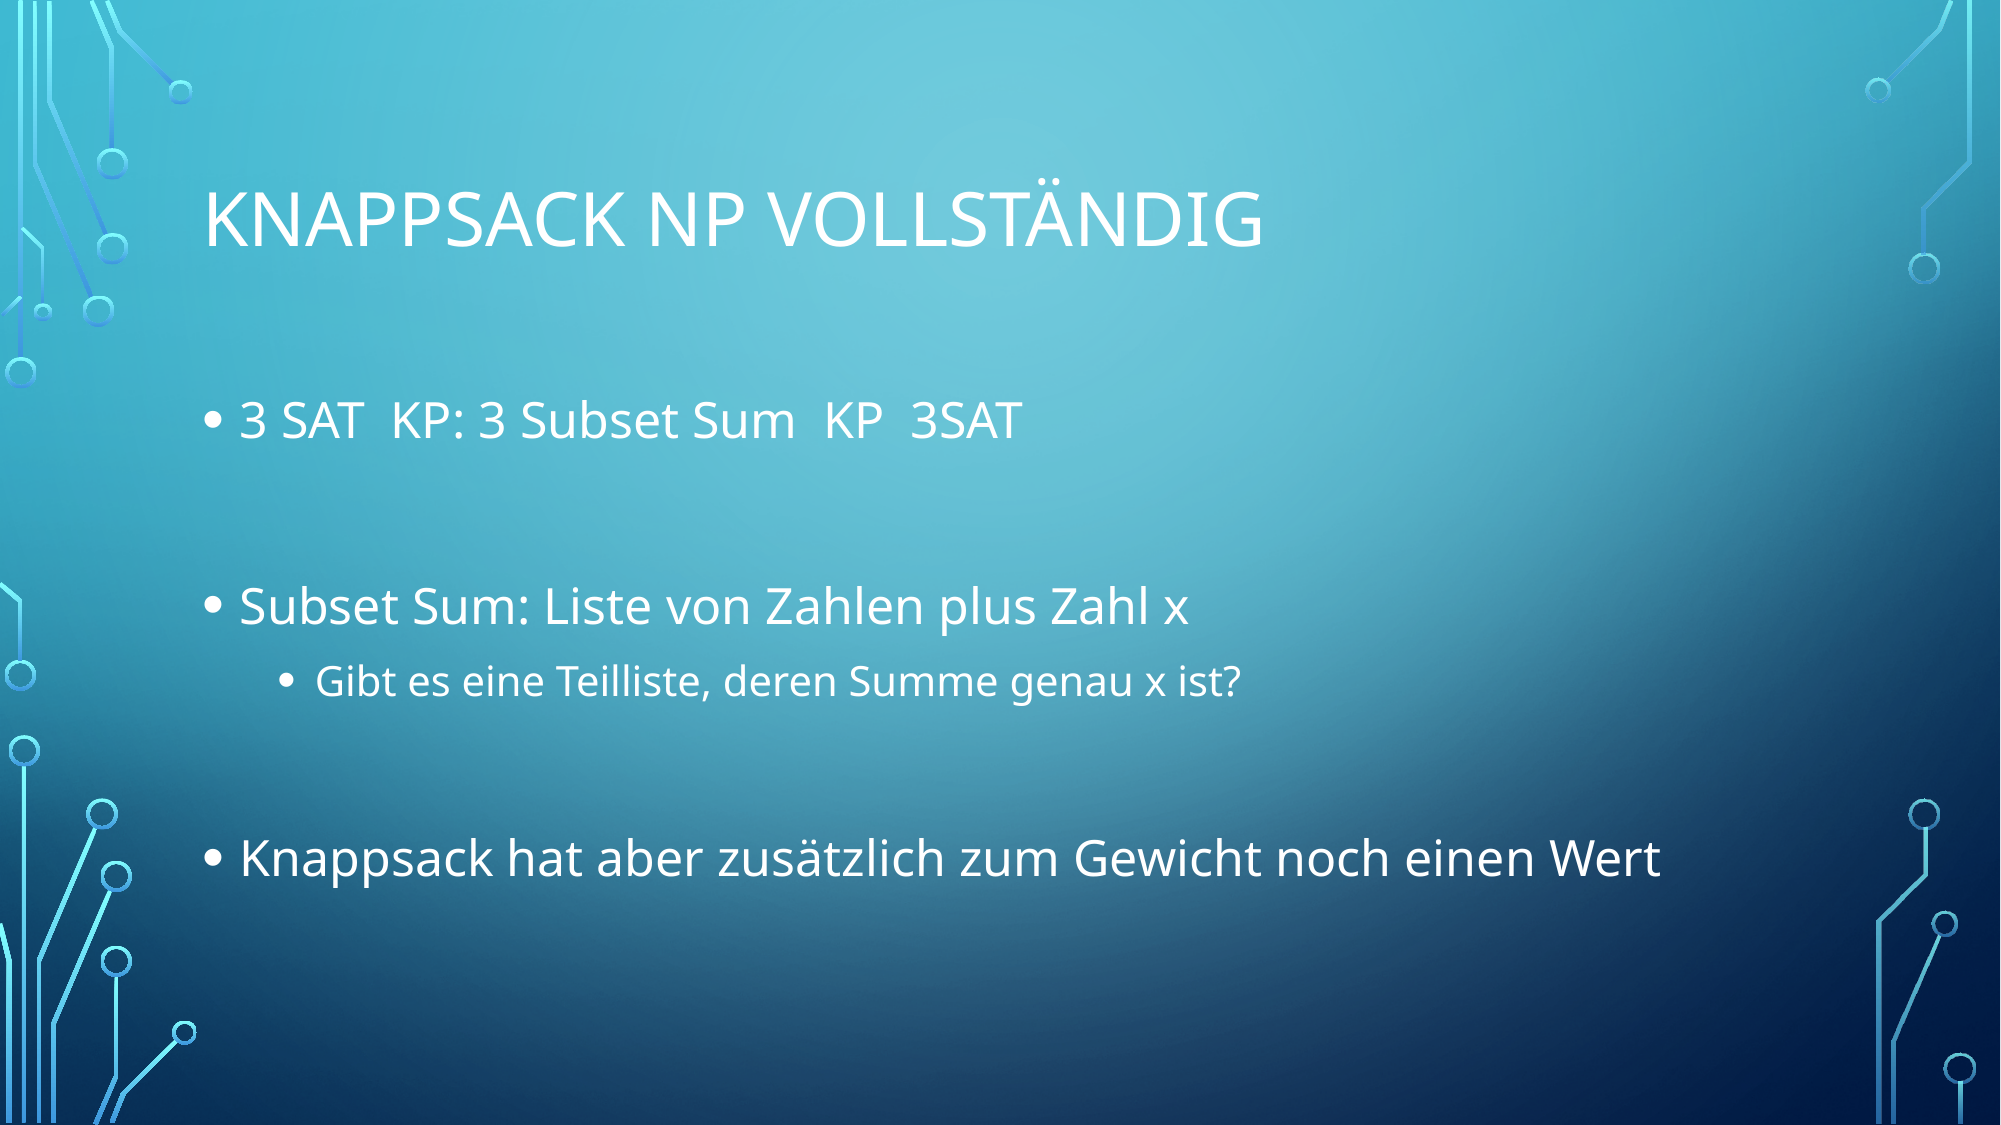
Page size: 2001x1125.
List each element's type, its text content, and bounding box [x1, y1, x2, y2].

title Knappsack NP vollständig [187, 101, 1813, 344]
